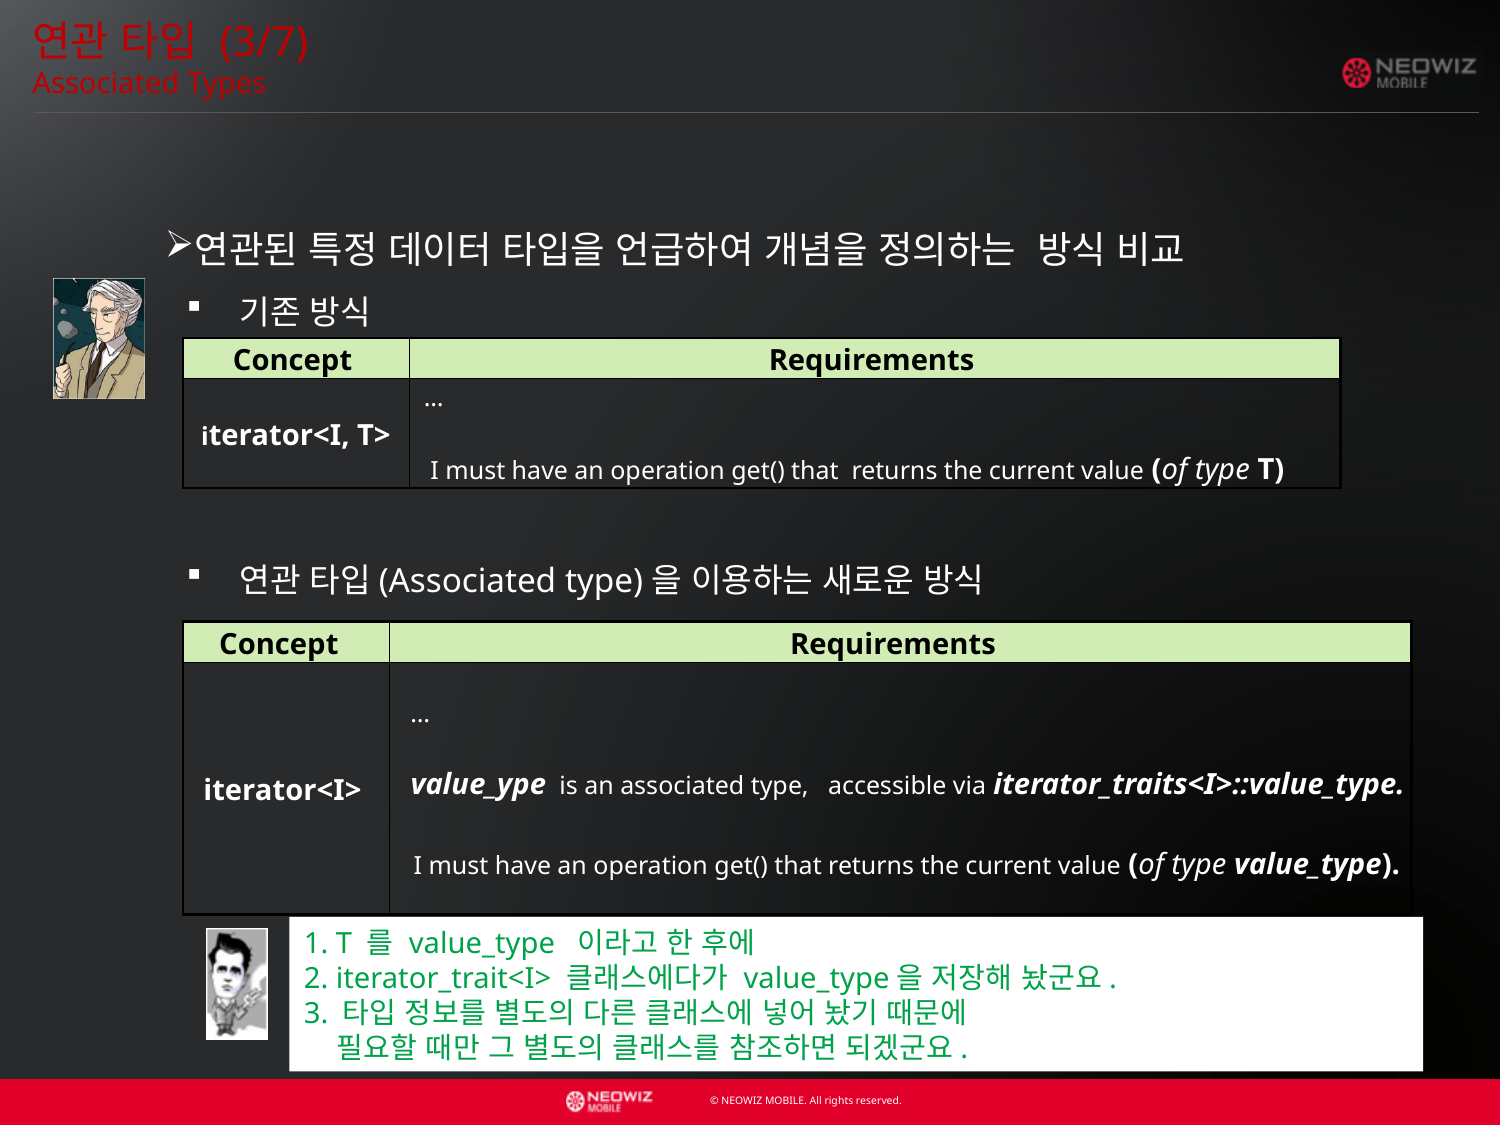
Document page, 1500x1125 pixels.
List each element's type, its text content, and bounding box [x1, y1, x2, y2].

table_header Requirements [410, 339, 1339, 378]
picture [0, 0, 1500, 1125]
table_cell iterator<I, T> [184, 379, 409, 487]
table_header Requirements [390, 623, 1410, 662]
table_cell iterator<I> [184, 663, 389, 913]
table_header Concept [184, 623, 389, 662]
table_cell … value_ype is an associated type, accessible via iterator_traits<I>::value_type. I must have an operation get() that returns the current value (of type value_type). [390, 663, 1410, 913]
list 연관된 특정 데이터 타입을 언급하여 개념을 정의하는 방식 비교 기존 방식 연관 타입(Associated type)을 이용하는 새로운 방식 [150, 196, 1500, 1028]
text_box 연관 타입 (3/7) Associated Types [17, 0, 1368, 114]
text_box 1. T 를 value_type 이라고 한 후에 2. iterator_trait<I> 클래스에다가 value_type을 저장해 놨군요. 3. 타입 정보를 별도의 다른 클래스에 넣어 놨기 때문에 필요할 때만 그 별도의 클래스를 참조하면 되겠군요. [289, 916, 1424, 1072]
table_header Concept [184, 339, 409, 378]
table_cell … I must have an operation get() that returns the current value (of type T) [410, 379, 1339, 487]
